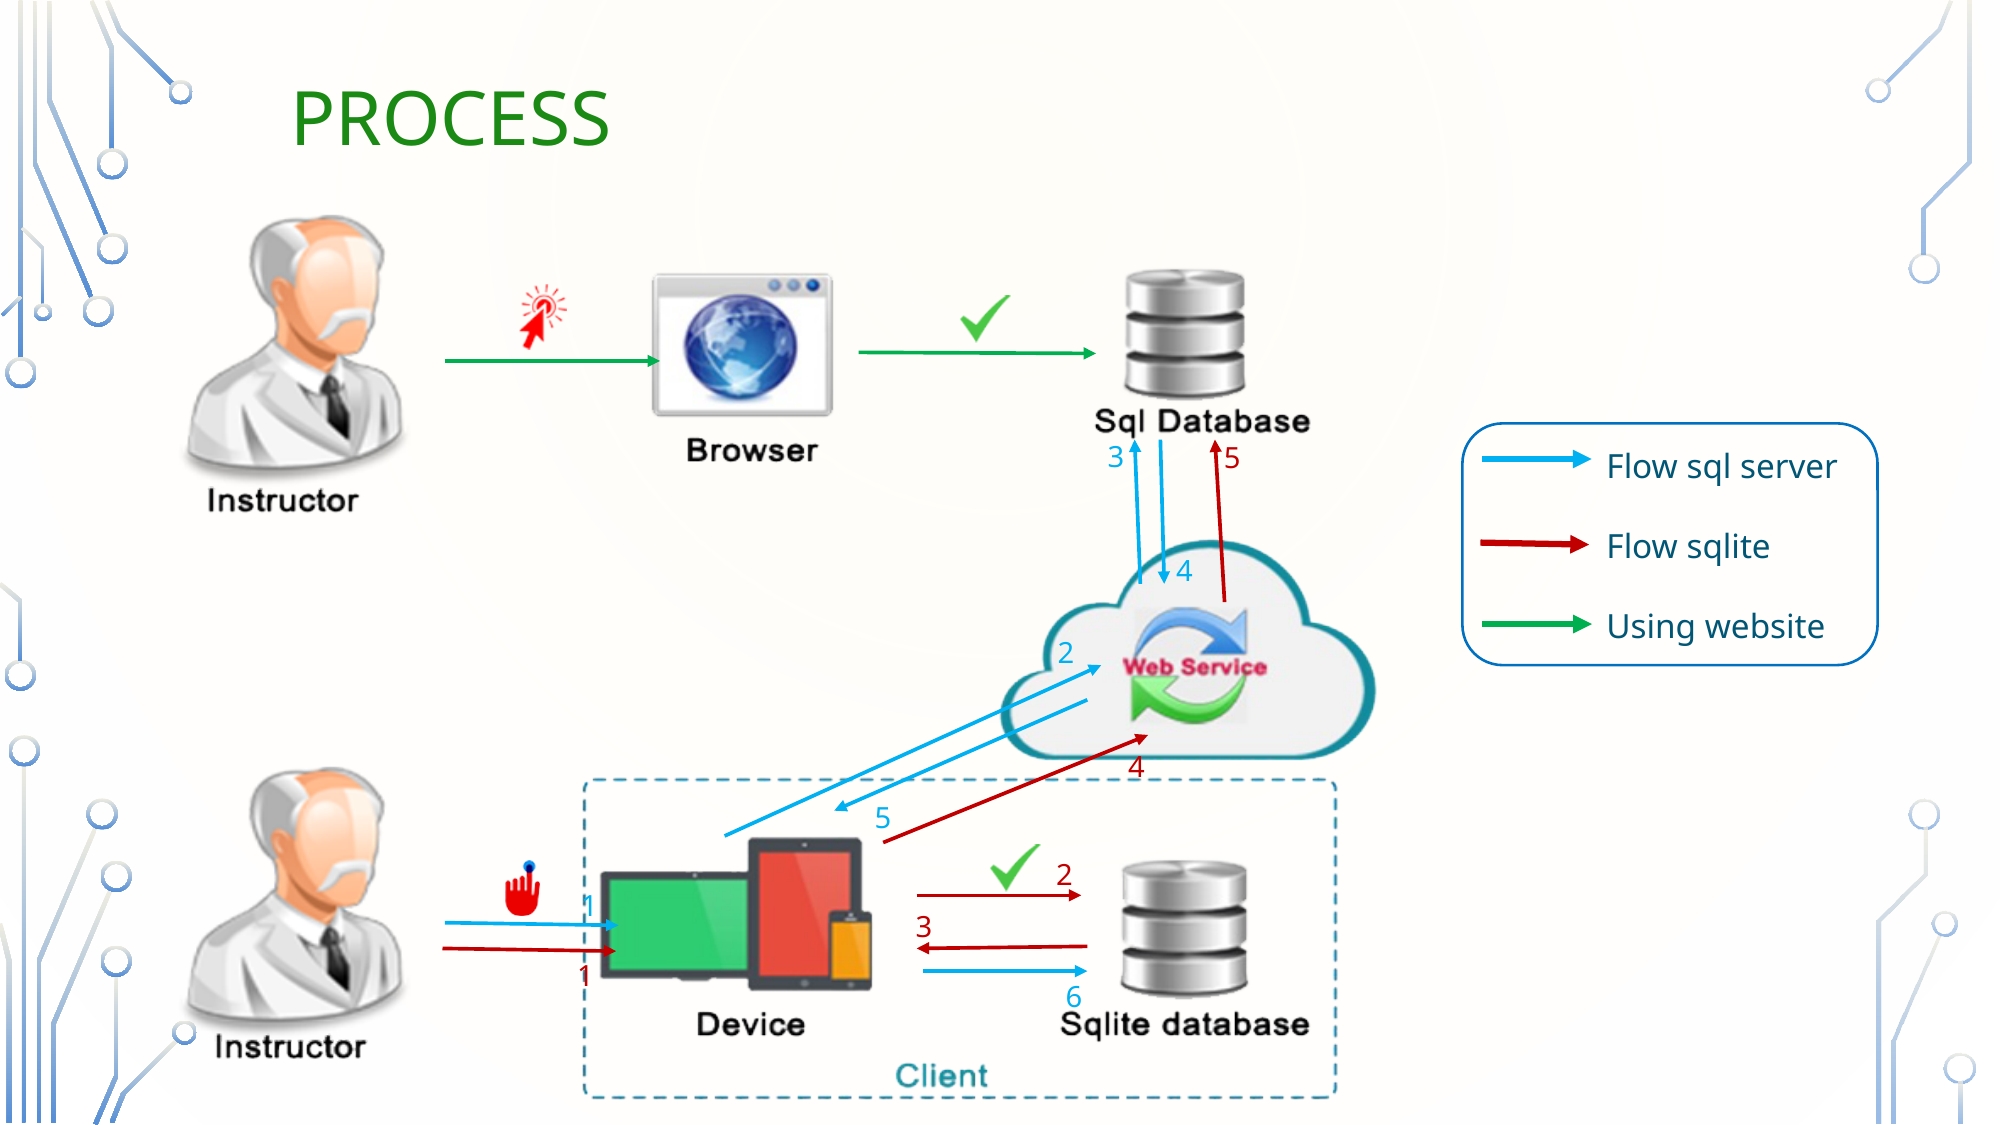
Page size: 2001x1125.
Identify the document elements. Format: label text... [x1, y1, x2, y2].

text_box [442, 948, 617, 952]
picture [151, 182, 1538, 1125]
text_box [1538, 422, 1870, 458]
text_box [1214, 439, 1225, 603]
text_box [1160, 439, 1165, 584]
text_box [1538, 626, 1868, 667]
title Process [274, 0, 1900, 243]
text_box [724, 664, 1102, 837]
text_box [882, 734, 1149, 843]
text_box Flow sql server Flow sqlite Using website [1591, 438, 2000, 653]
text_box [833, 699, 1088, 811]
text_box [1538, 460, 1591, 623]
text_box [1134, 439, 1141, 584]
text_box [444, 922, 619, 926]
